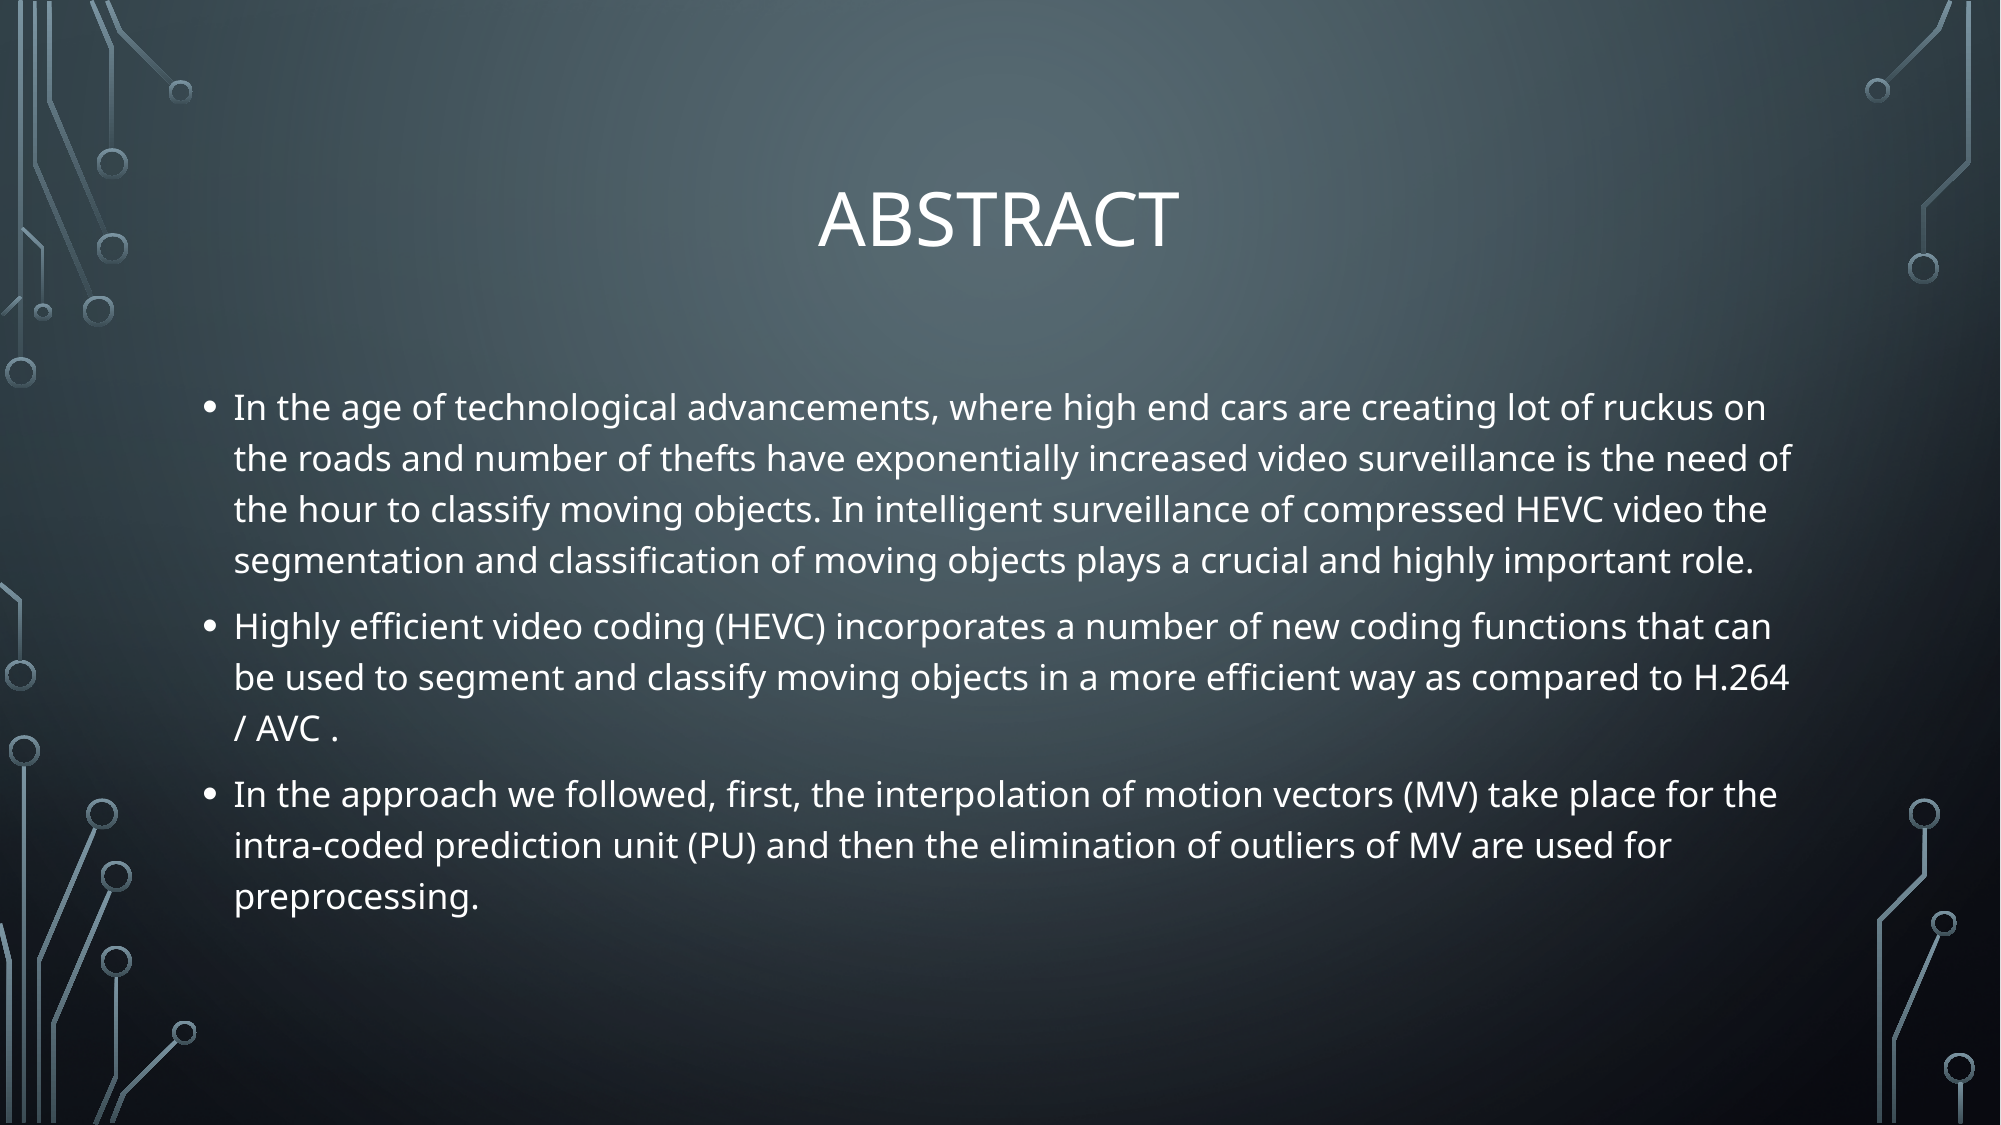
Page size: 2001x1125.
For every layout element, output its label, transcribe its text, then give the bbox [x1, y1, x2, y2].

title Abstract [187, 101, 1813, 344]
list In the age of technological advancements, where high end cars are creating lot of ruckus on the roads and number of thefts have exponentially increased video surveillance is the need of the hour to classify moving objects. In intelligent surveillance of compressed HEVC video the segmentation and classification of moving objects plays a crucial and highly important role. Highly efficient video coding (HEVC) incorporates a number of new coding functions that can be used to segment and classify moving objects in a more efficient way as compared to H.264 / AVC . In the approach we followed, first, the interpolation of motion vectors (MV) take place for the intra-coded prediction unit (PU) and then the elimination of outliers of MV are used for preprocessing. [187, 369, 1813, 950]
